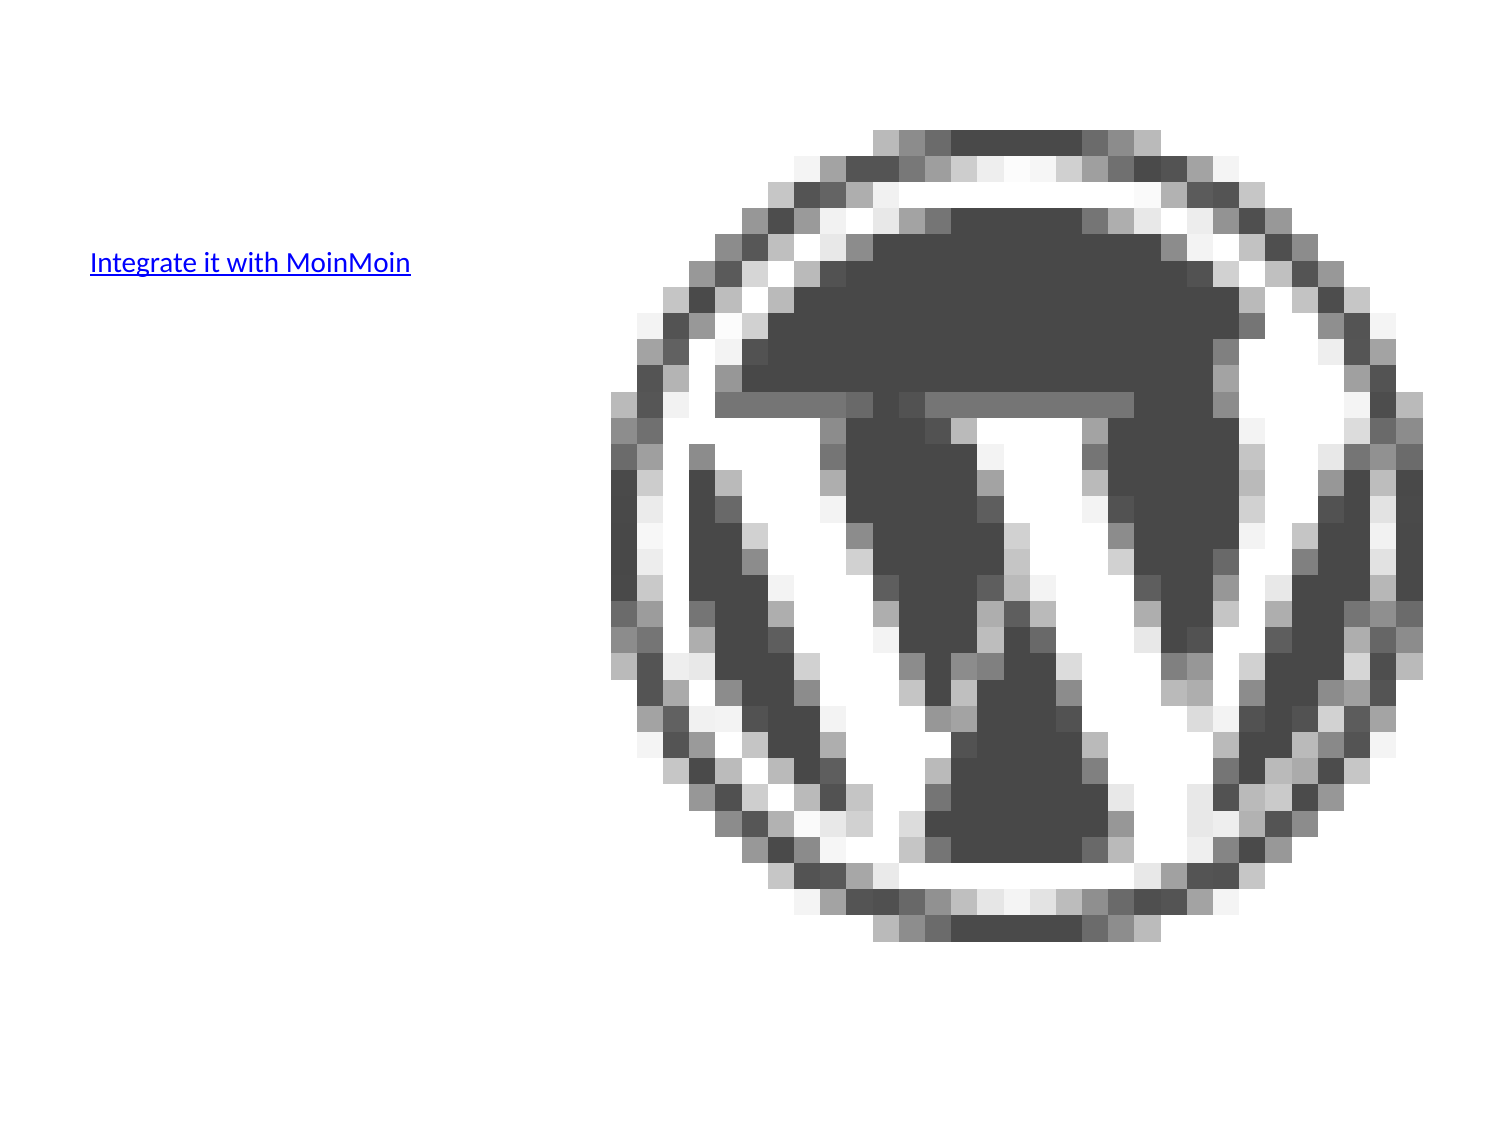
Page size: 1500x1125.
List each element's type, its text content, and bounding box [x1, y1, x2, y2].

picture [585, 103, 1424, 942]
list Integrate it with MoinMoin [75, 235, 569, 1005]
